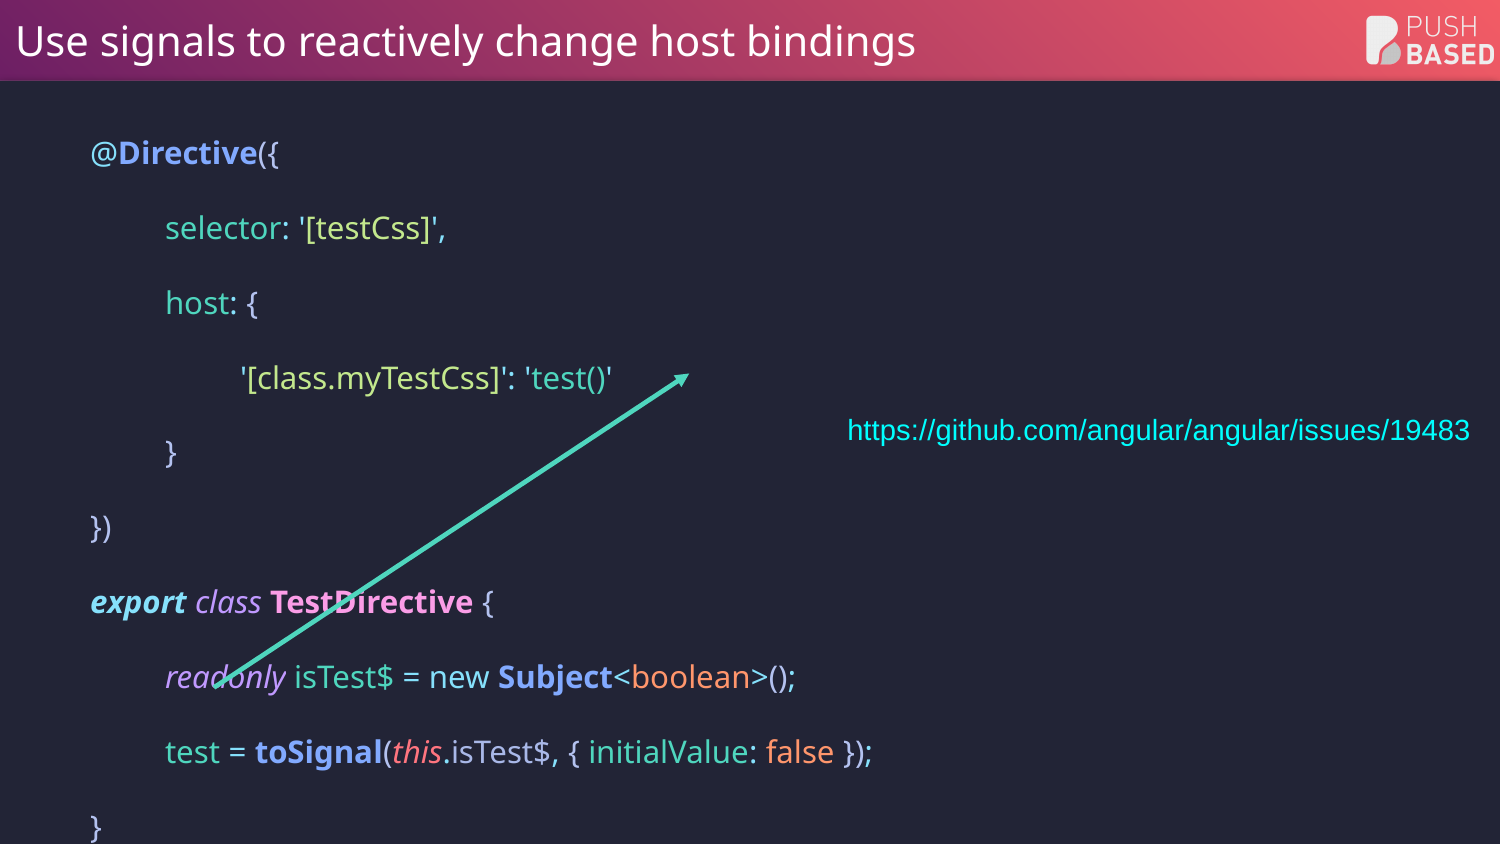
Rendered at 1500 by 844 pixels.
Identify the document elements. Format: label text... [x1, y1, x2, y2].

picture [1351, 0, 1500, 80]
text_box @Directive({ selector: '[testCss]', host: { '[class.myTestCss]': 'test()' } }) export class TestDirective { readonly isTest$ = new Subject<boolean>(); test = toSignal(this.isTest$, { initialValue: false }); } [0, 80, 1500, 844]
title Use signals to reactively change host bindings [0, 0, 1351, 77]
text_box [213, 373, 690, 688]
text_box https://github.com/angular/angular/issues/19483 [832, 396, 1500, 462]
